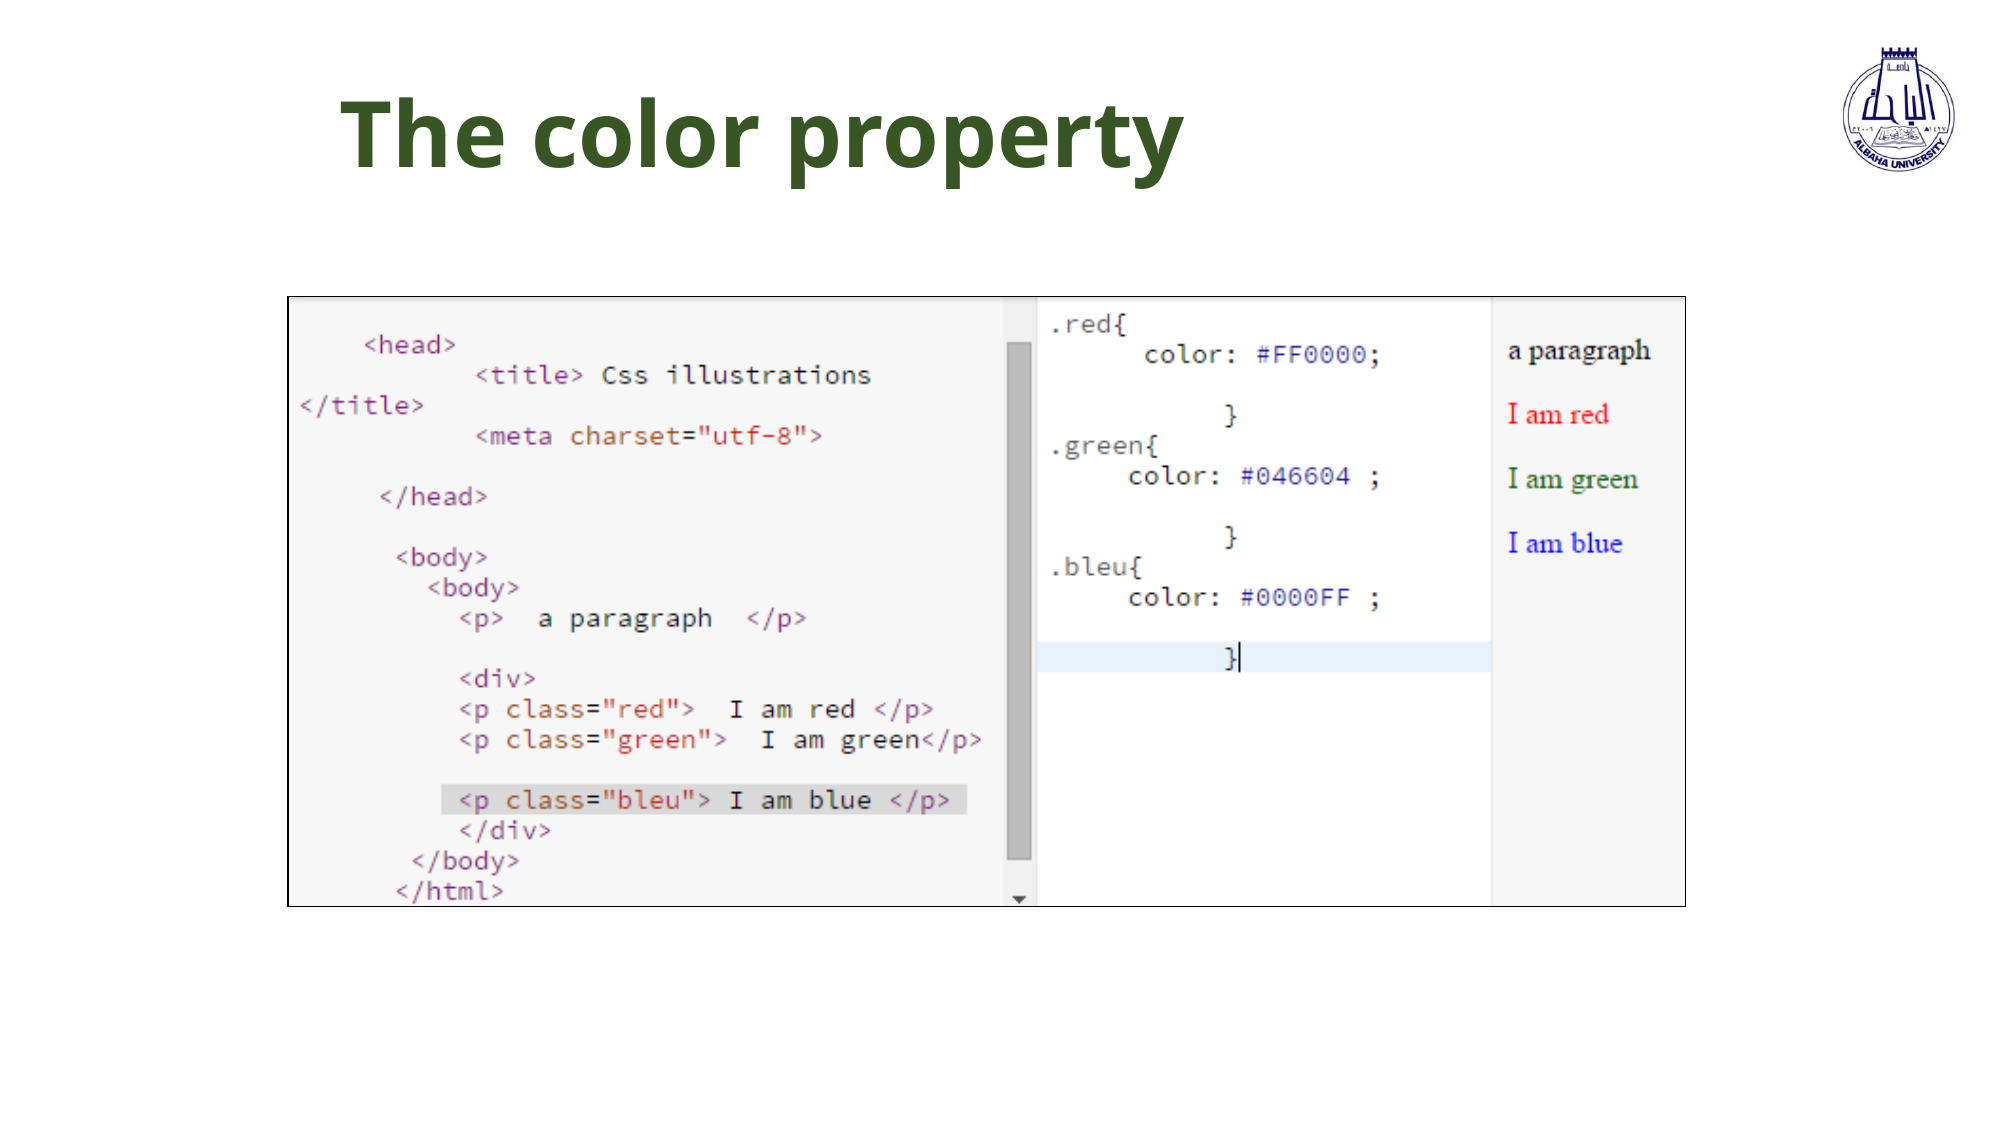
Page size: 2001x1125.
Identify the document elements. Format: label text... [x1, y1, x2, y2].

title The color property [324, 25, 1571, 250]
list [288, 297, 1685, 906]
picture [1837, 45, 1960, 173]
